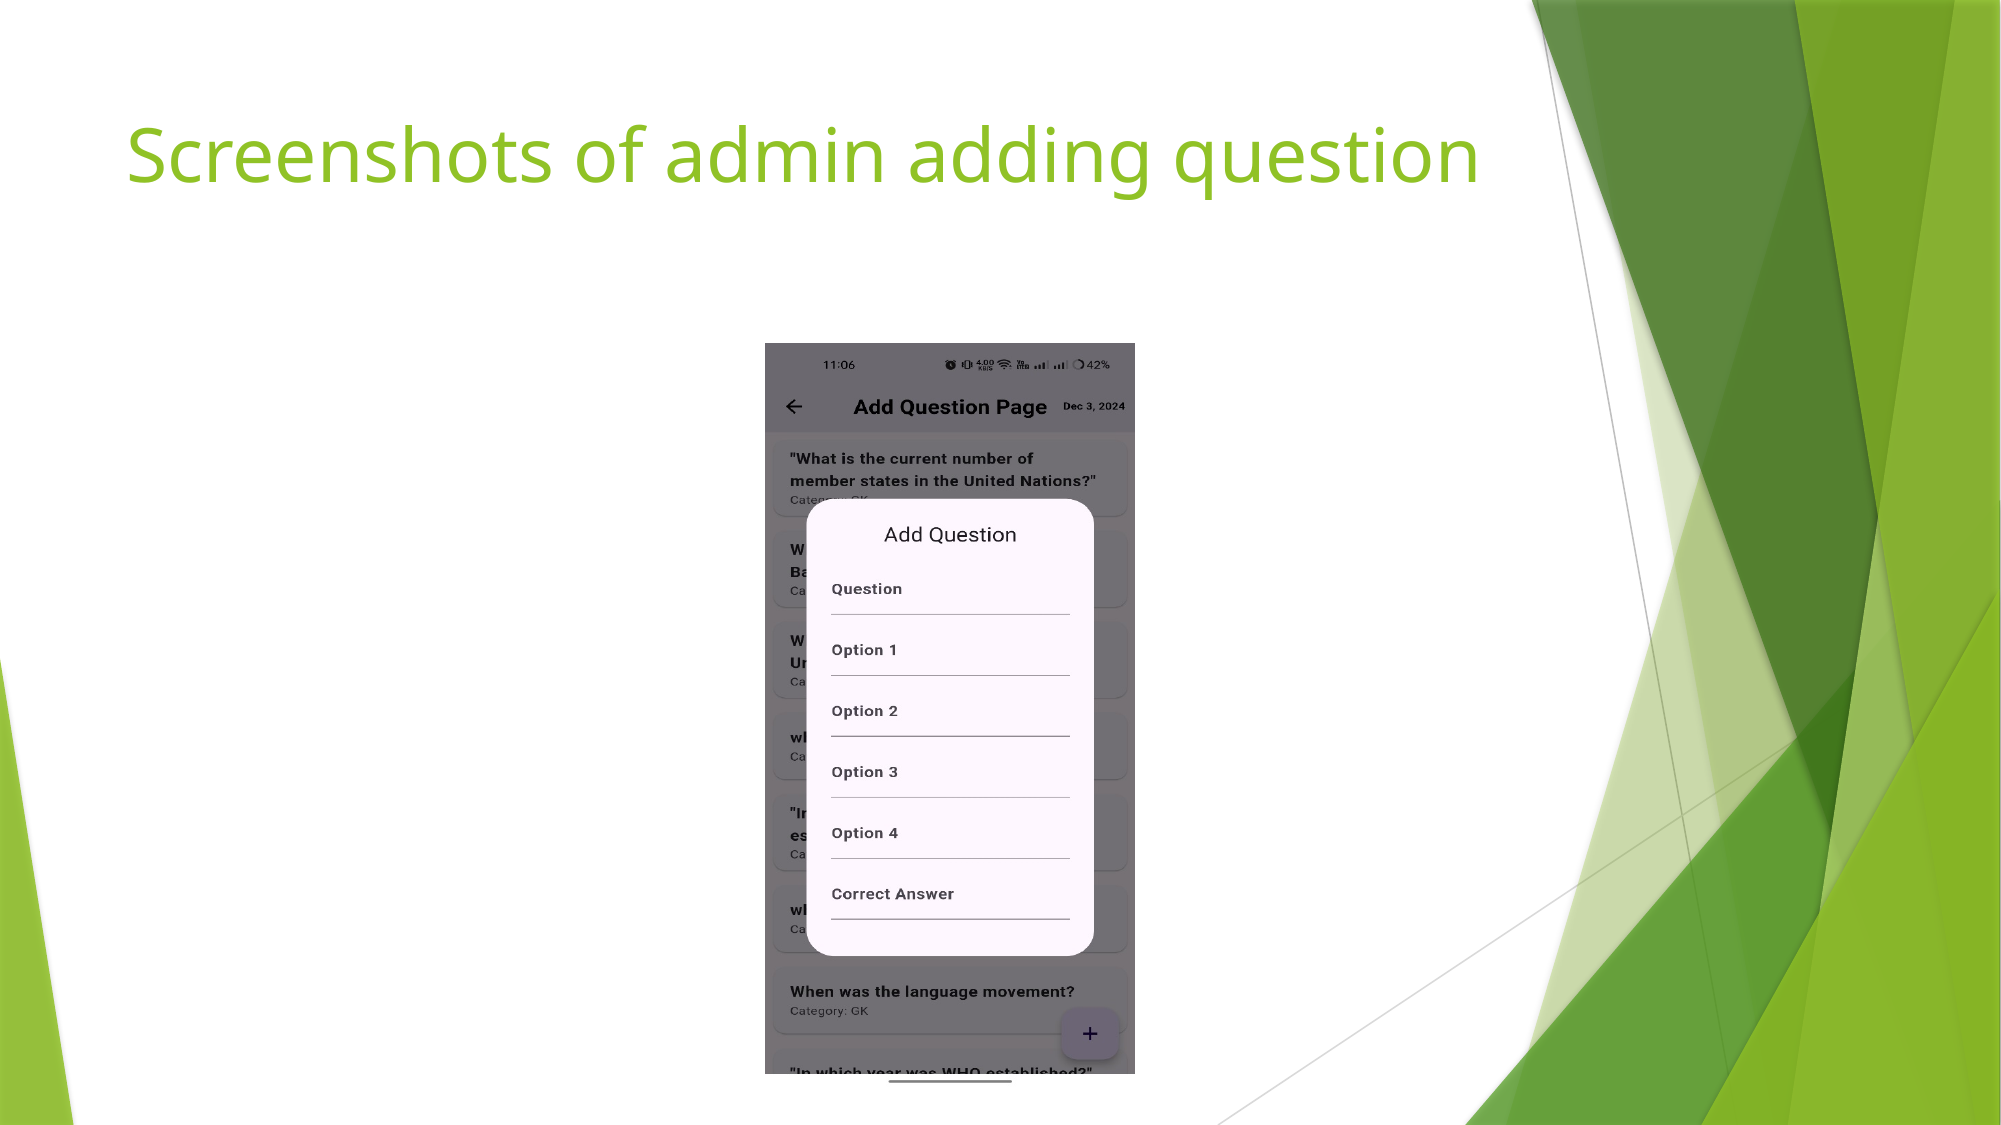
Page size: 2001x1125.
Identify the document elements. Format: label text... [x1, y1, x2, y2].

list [765, 343, 1136, 1089]
title Screenshots of admin adding question [111, 99, 1522, 317]
